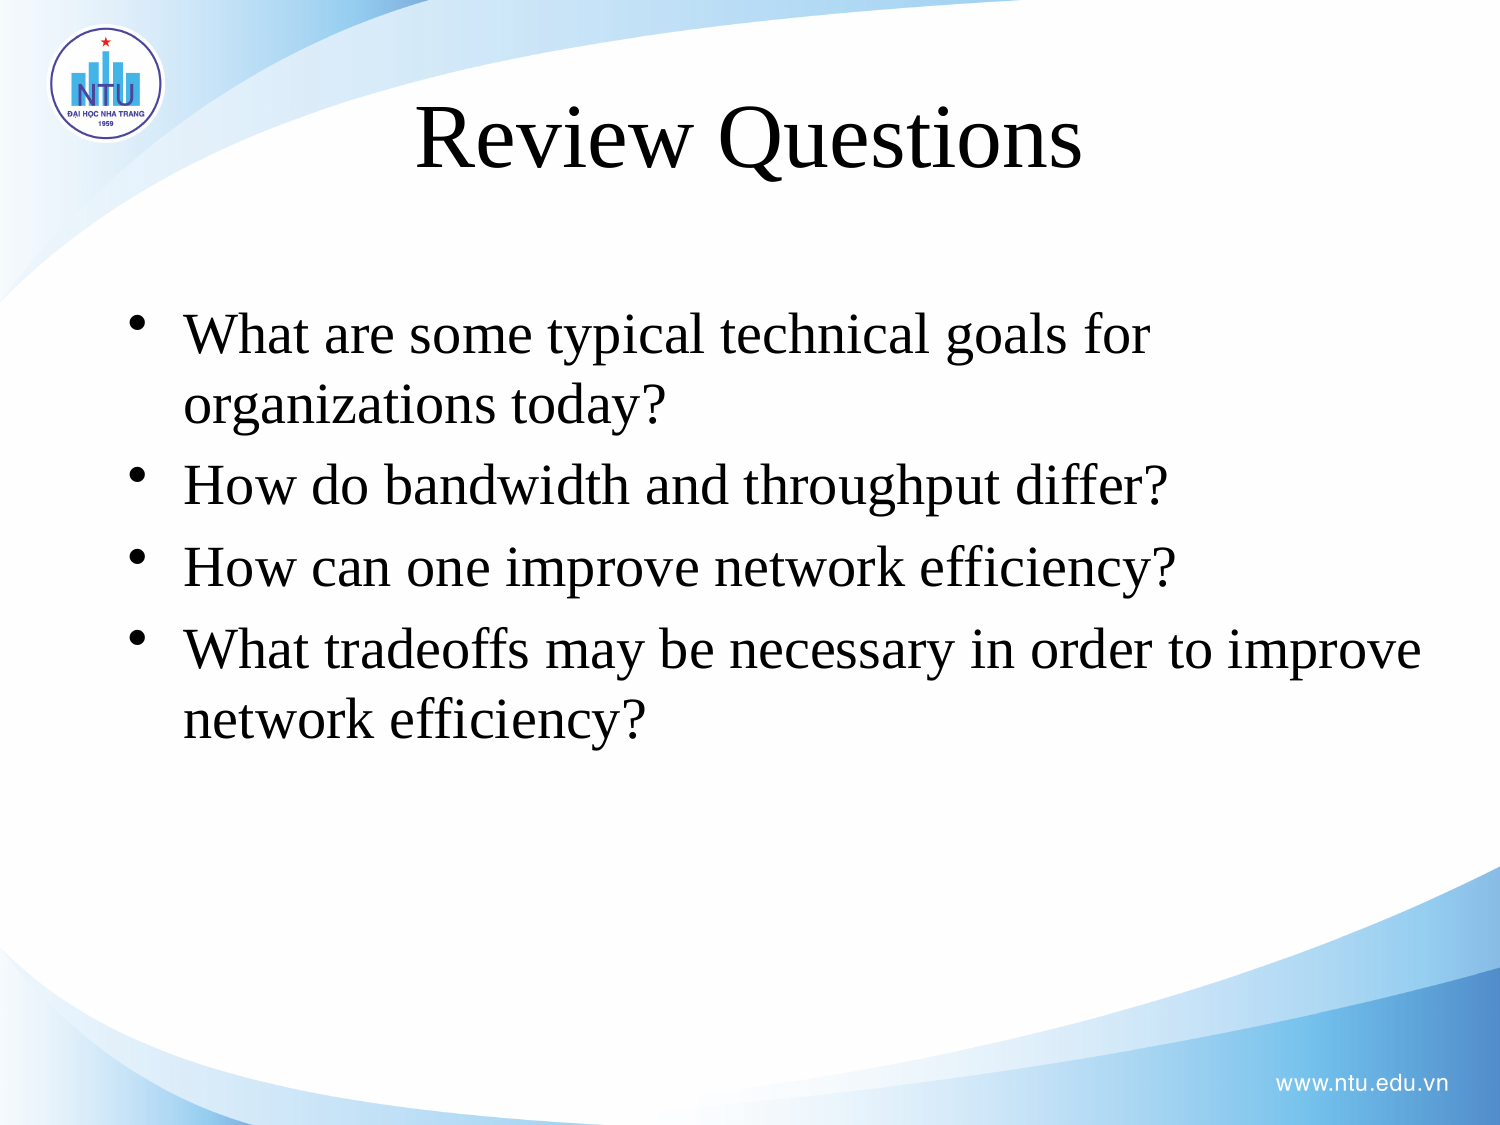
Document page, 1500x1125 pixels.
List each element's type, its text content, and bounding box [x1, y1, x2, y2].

picture [0, 0, 1500, 1125]
list What are some typical technical goals for organizations today? How do bandwidth and throughput differ? How can one improve network efficiency? What tradeoffs may be necessary in order to improve network efficiency? [112, 287, 1450, 975]
title Review Questions [112, 37, 1388, 225]
